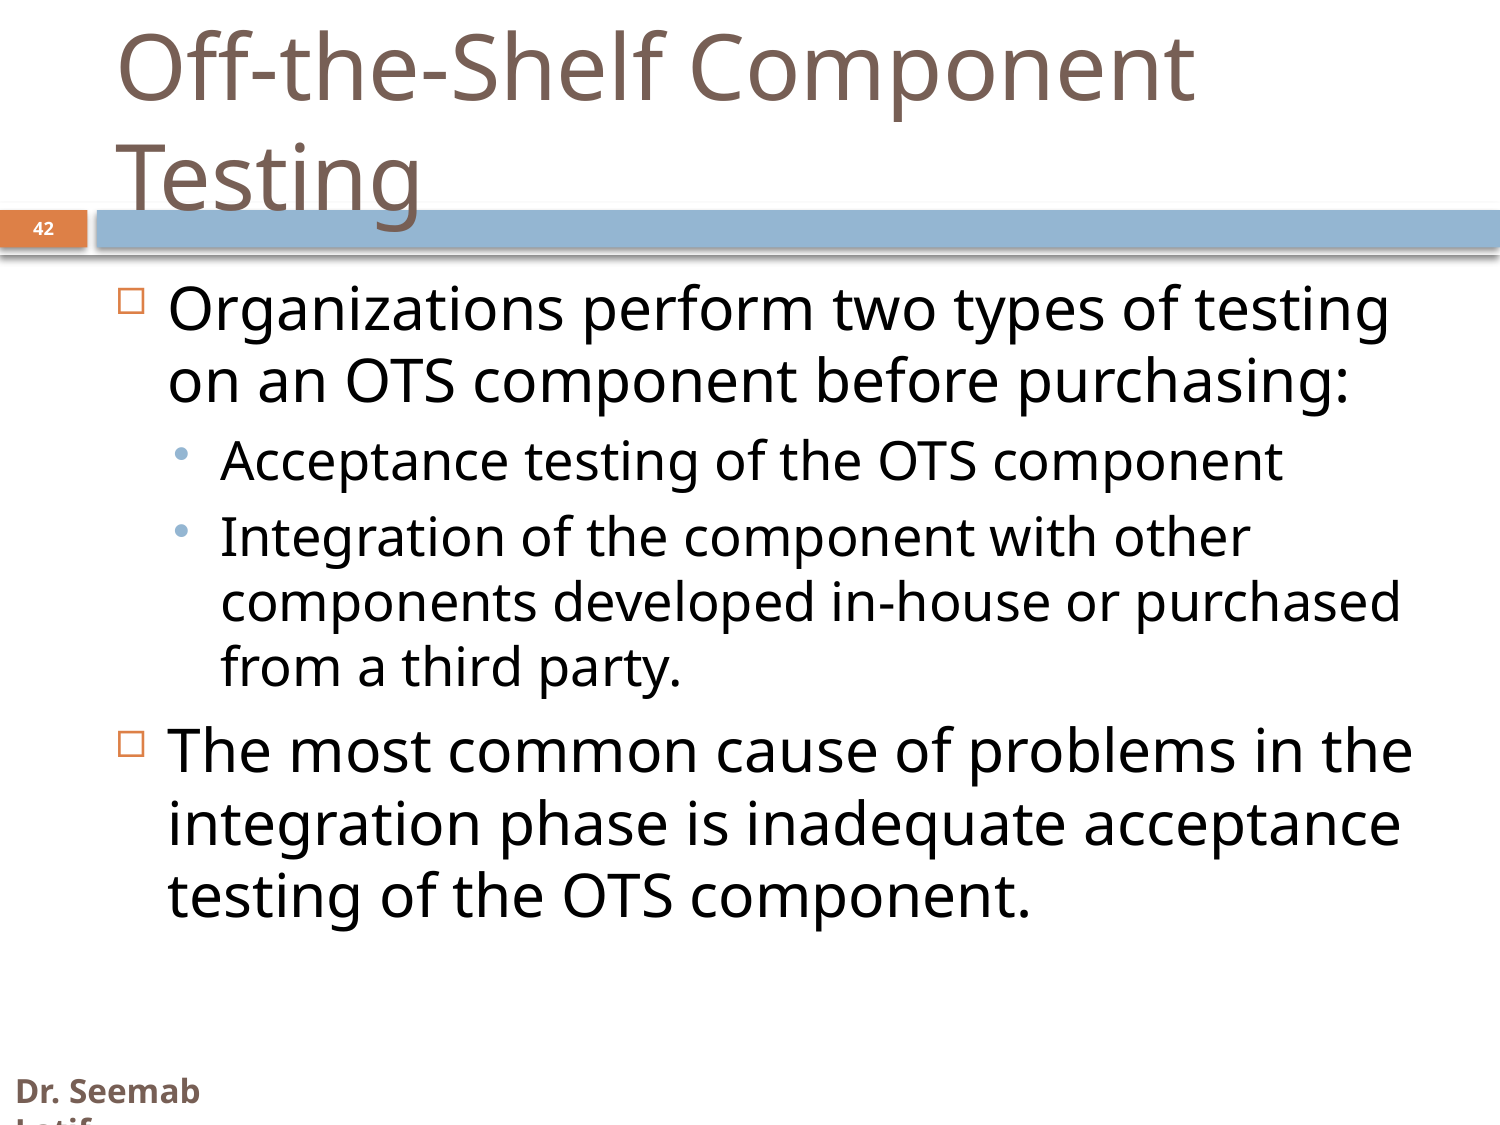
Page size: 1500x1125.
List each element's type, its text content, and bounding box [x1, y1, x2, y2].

title Off-the-Shelf Component Testing [100, 37, 1438, 200]
list Organizations perform two types of testing on an OTS component before purchasing: Acceptance testing of the OTS component Integration of the component with other components developed in-house or purchased from a third party. The most common cause of problems in the integration phase is inadequate acceptance testing of the OTS component. [100, 262, 1438, 1000]
